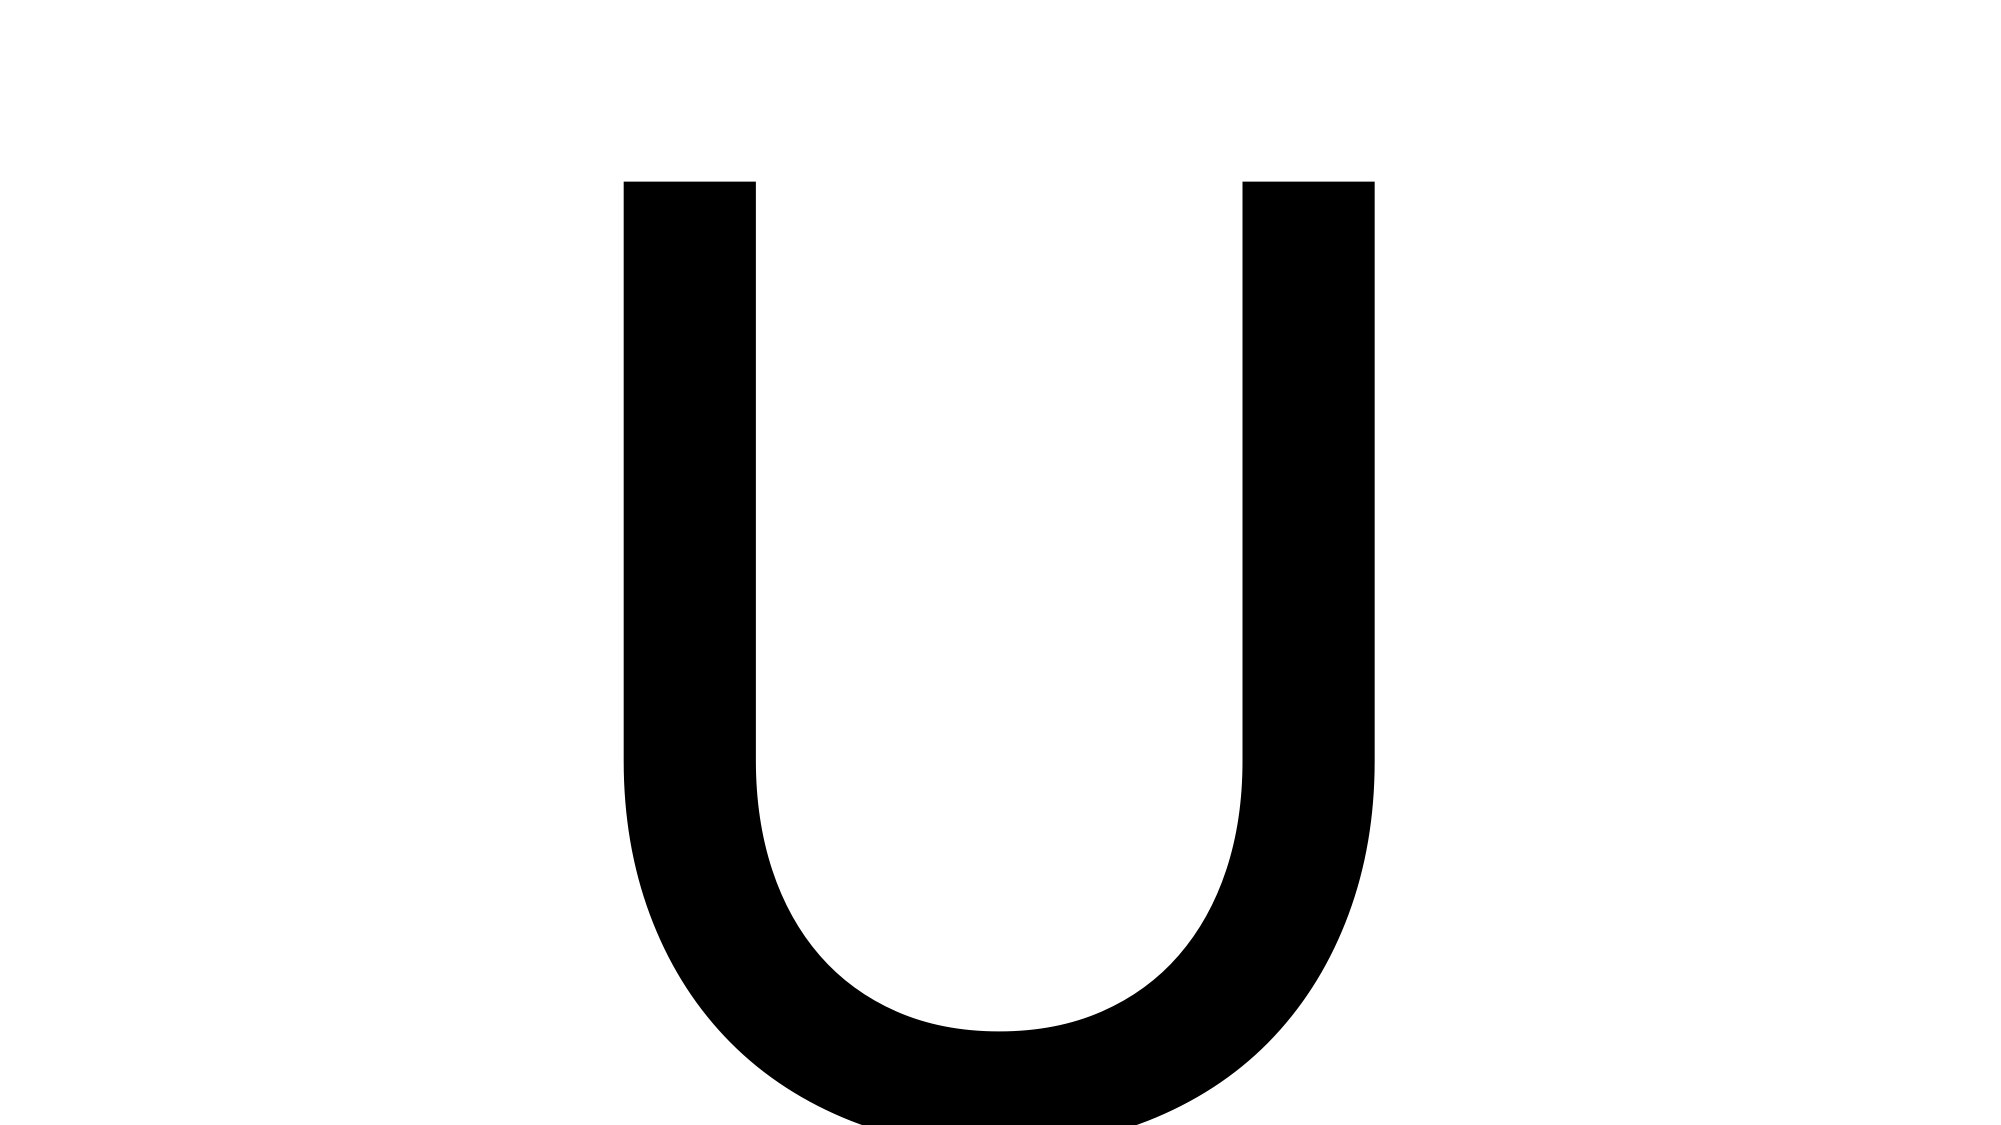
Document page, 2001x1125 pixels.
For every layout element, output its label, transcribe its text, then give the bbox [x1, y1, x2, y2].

text_box U [0, 0, 2000, 1125]
